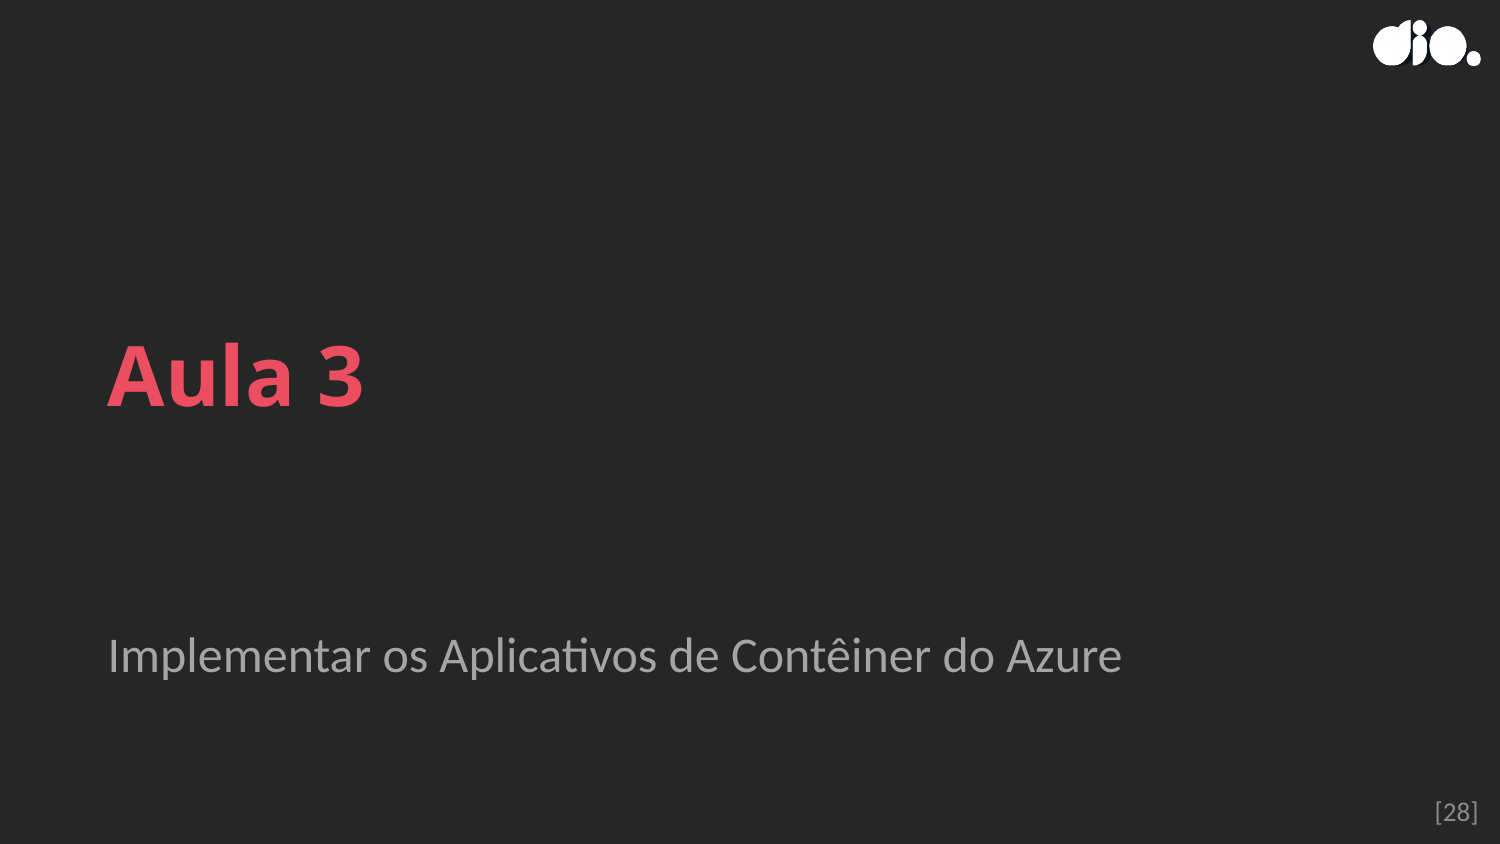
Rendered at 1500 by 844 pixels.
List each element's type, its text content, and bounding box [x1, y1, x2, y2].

slide_number [28] [1403, 779, 1494, 844]
text_box Aula 3 [92, 292, 1309, 558]
picture [1373, 20, 1481, 66]
text_box Implementar os Aplicativos de Contêiner do Azure [92, 619, 1309, 685]
